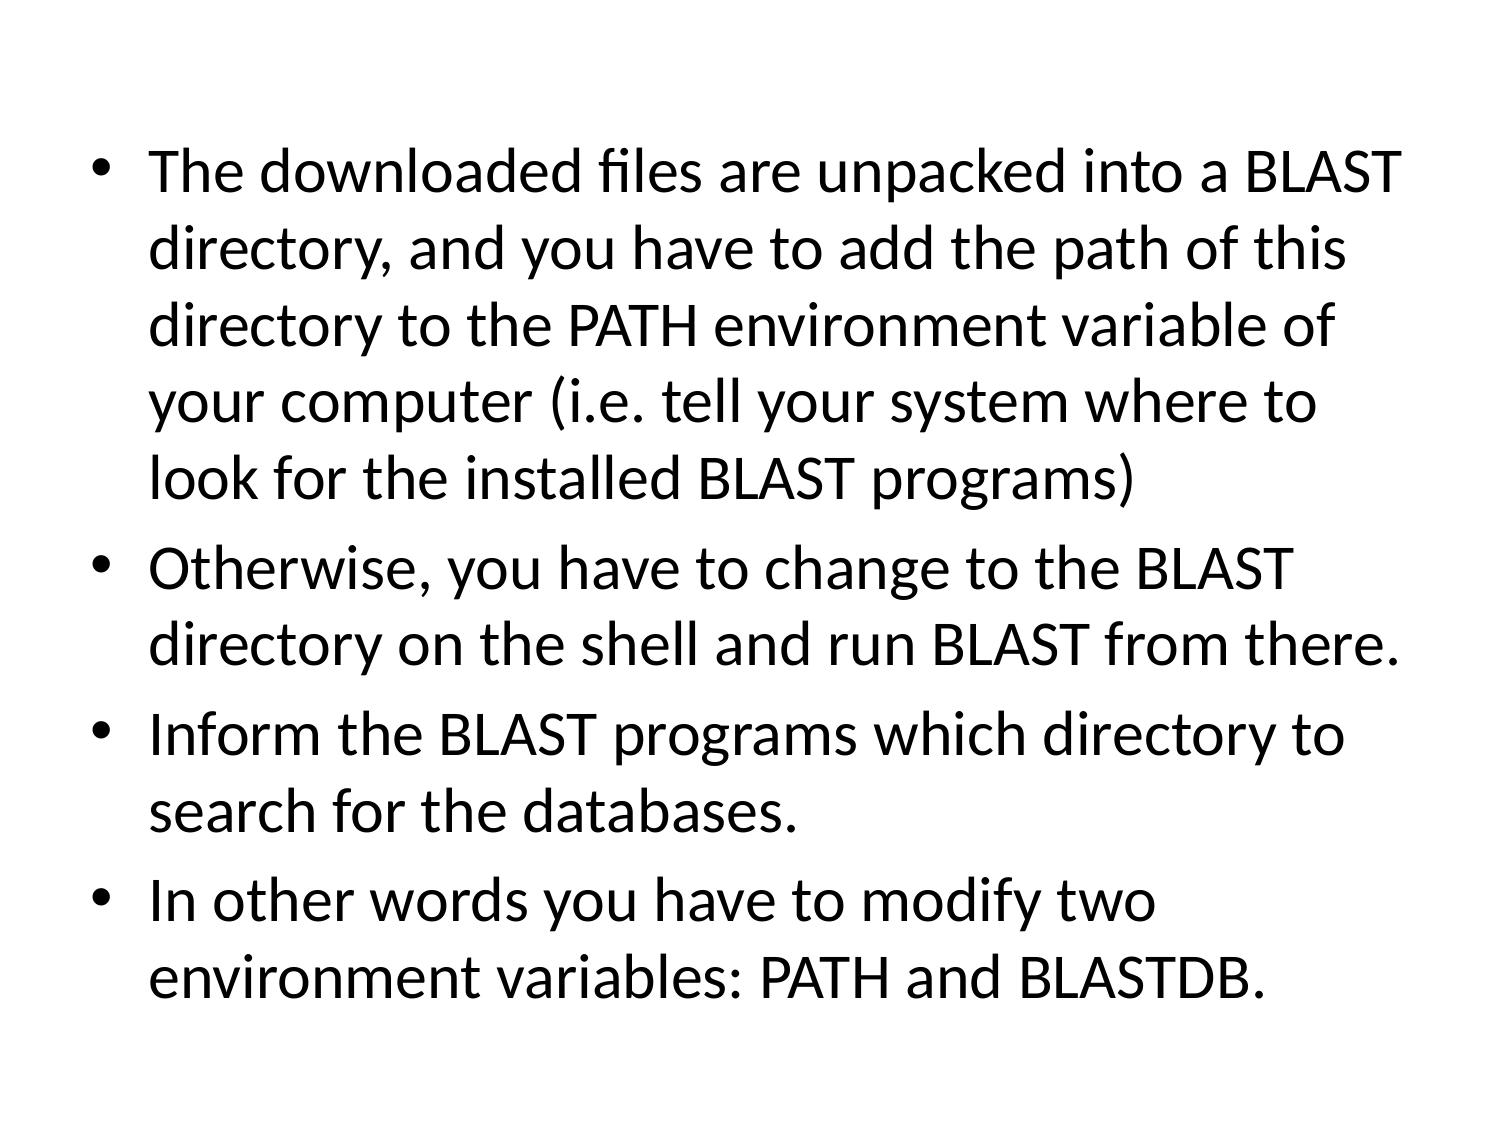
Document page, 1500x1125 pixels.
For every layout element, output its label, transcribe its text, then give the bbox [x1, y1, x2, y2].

list The downloaded files are unpacked into a BLAST directory, and you have to add the path of this directory to the PATH environment variable of your computer (i.e. tell your system where to look for the installed BLAST programs) Otherwise, you have to change to the BLAST directory on the shell and run BLAST from there. Inform the BLAST programs which directory to search for the databases. In other words you have to modify two environment variables: PATH and BLASTDB. [75, 121, 1425, 1045]
